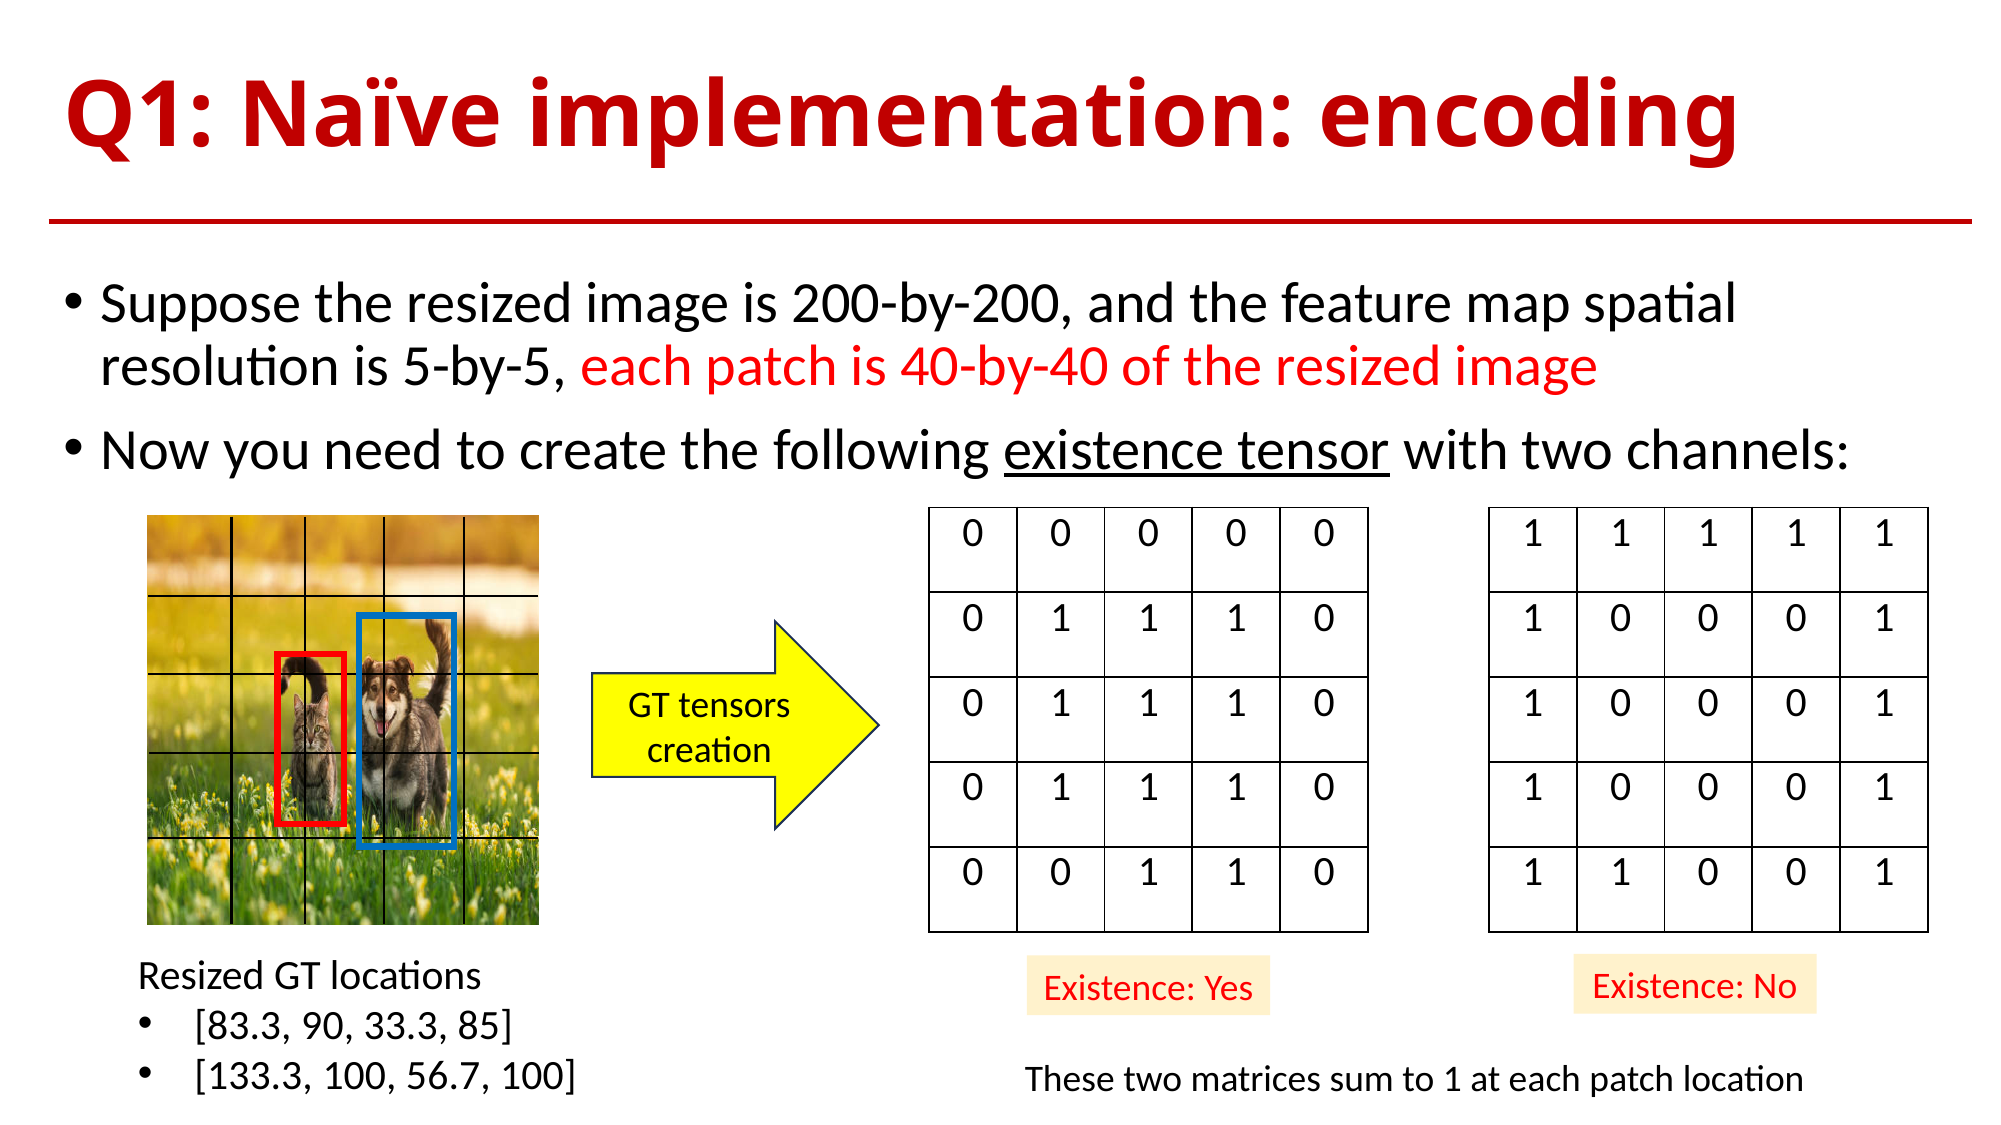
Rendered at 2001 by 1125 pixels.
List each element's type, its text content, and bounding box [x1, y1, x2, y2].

table_cell 1 [1841, 763, 1927, 846]
table_cell 1 [1105, 593, 1191, 676]
picture [305, 597, 384, 674]
picture [147, 839, 231, 925]
picture [147, 675, 231, 837]
table_cell 0 [930, 763, 1016, 846]
picture [147, 597, 231, 674]
table_cell 0 [1665, 763, 1751, 846]
picture [232, 675, 304, 752]
table_header 0 [1105, 508, 1191, 591]
text_box Existence: Yes [1026, 955, 1271, 1016]
table_cell 1 [1578, 848, 1664, 931]
table_cell 1 [1841, 593, 1927, 676]
table_cell 0 [1281, 678, 1367, 761]
picture [385, 839, 463, 925]
table_cell 1 [1193, 848, 1279, 931]
table_cell 0 [1753, 763, 1839, 846]
table_cell 0 [930, 593, 1016, 676]
table_cell 1 [1105, 848, 1191, 931]
table_cell 1 [1193, 678, 1279, 761]
table_header 0 [930, 508, 1016, 591]
table_header 1 [1665, 508, 1751, 591]
table_cell 0 [1753, 593, 1839, 676]
table_cell 0 [1665, 593, 1751, 676]
picture [464, 753, 539, 837]
table_cell 1 [1105, 678, 1191, 761]
table_cell 0 [1018, 848, 1104, 931]
picture [385, 597, 463, 674]
title Q1: Naïve implementation: encoding [48, 41, 1972, 192]
table_cell 0 [930, 848, 1016, 931]
table_cell 0 [1281, 848, 1367, 931]
table_cell 1 [1490, 848, 1576, 931]
text_box Resized GT locations [83.3, 90, 33.3, 85] [133.3, 100, 56.7, 100] [48, 940, 754, 1105]
table_cell 0 [1578, 593, 1664, 676]
list Suppose the resized image is 200-by-200, and the feature map spatial resolution is 5-by-5, each patch is 40-by-40 of the resized image Now you need to create the following existence tensor with two channels: [48, 264, 1972, 1014]
text_box Existence: No [1573, 953, 1817, 1014]
picture [305, 753, 384, 837]
table_header 0 [1281, 508, 1367, 591]
table_cell 1 [1018, 678, 1104, 761]
table_header 1 [1753, 508, 1839, 591]
table_cell 0 [930, 678, 1016, 761]
table_cell 1 [1105, 763, 1191, 846]
table_cell 0 [1753, 678, 1839, 761]
table_cell 1 [1490, 678, 1576, 761]
picture [305, 675, 384, 752]
table_cell 0 [1281, 593, 1367, 676]
picture [464, 597, 539, 674]
table_cell 1 [1490, 593, 1576, 676]
table_cell 0 [1753, 848, 1839, 931]
table_cell 1 [1018, 763, 1104, 846]
table_cell 0 [1665, 678, 1751, 761]
picture [232, 597, 304, 674]
table_cell 1 [1841, 678, 1927, 761]
picture [232, 839, 304, 925]
table_cell 0 [1281, 763, 1367, 846]
table_header 1 [1841, 508, 1927, 591]
table_header 1 [1490, 508, 1576, 591]
text_box GT tensors creation [591, 618, 881, 832]
picture [385, 753, 463, 837]
table_header 0 [1018, 508, 1104, 591]
table_cell 1 [1193, 763, 1279, 846]
picture [464, 839, 539, 925]
table_header 1 [1578, 508, 1664, 591]
table_cell 1 [1841, 848, 1927, 931]
picture [147, 515, 539, 596]
table_cell 0 [1578, 763, 1664, 846]
table_cell 0 [1578, 678, 1664, 761]
picture [464, 675, 539, 752]
picture [232, 753, 304, 837]
picture [305, 839, 384, 925]
table_cell 1 [1490, 763, 1576, 846]
table_cell 1 [1018, 593, 1104, 676]
text_box These two matrices sum to 1 at each patch location [1010, 1046, 1865, 1106]
table_header 0 [1193, 508, 1279, 591]
picture [385, 675, 463, 752]
table_cell 0 [1665, 848, 1751, 931]
table_cell 1 [1193, 593, 1279, 676]
